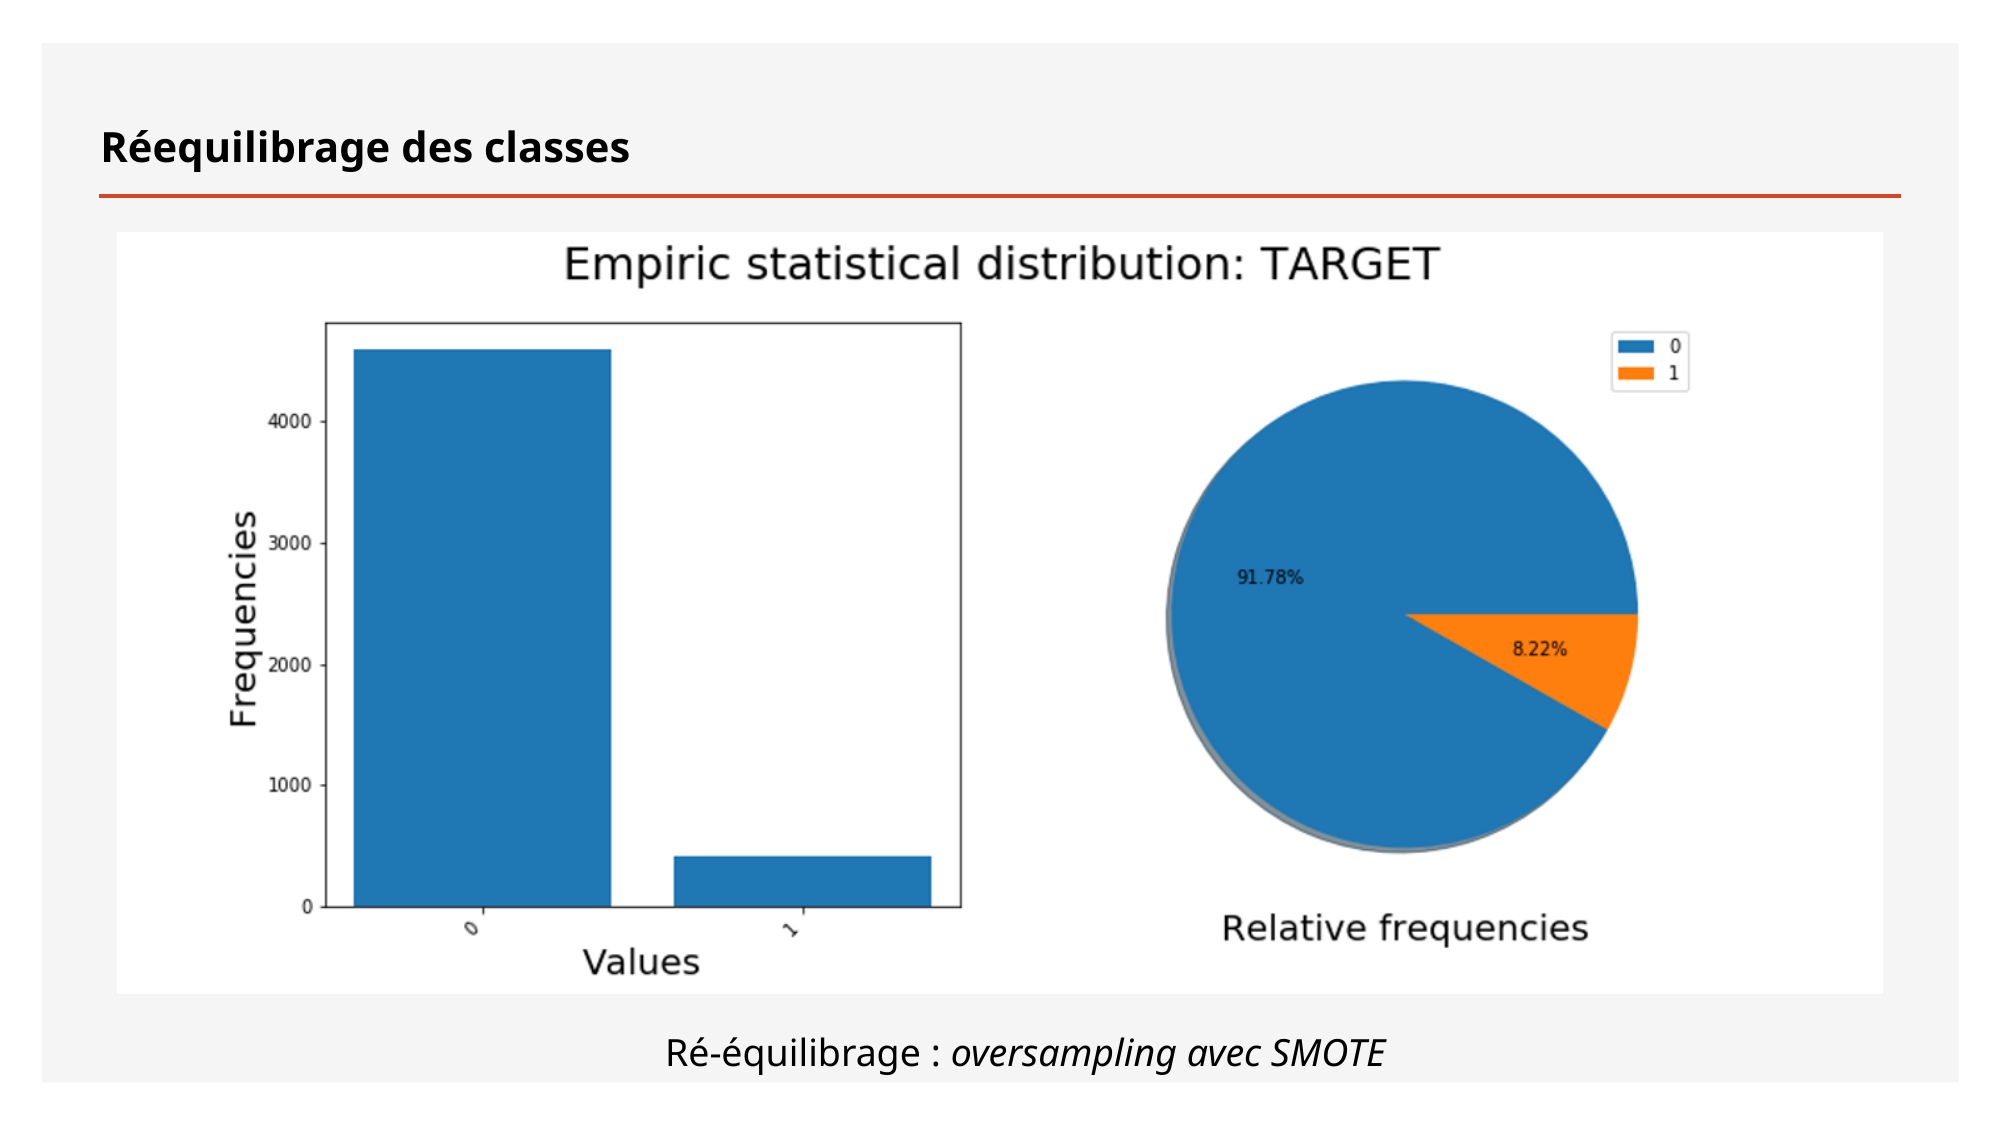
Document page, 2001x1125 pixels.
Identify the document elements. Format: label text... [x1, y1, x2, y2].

picture [117, 232, 1883, 994]
title Réequilibrage des classes [85, 73, 1214, 179]
text_box Ré-équilibrage : oversampling avec SMOTE [218, 1021, 1843, 1081]
